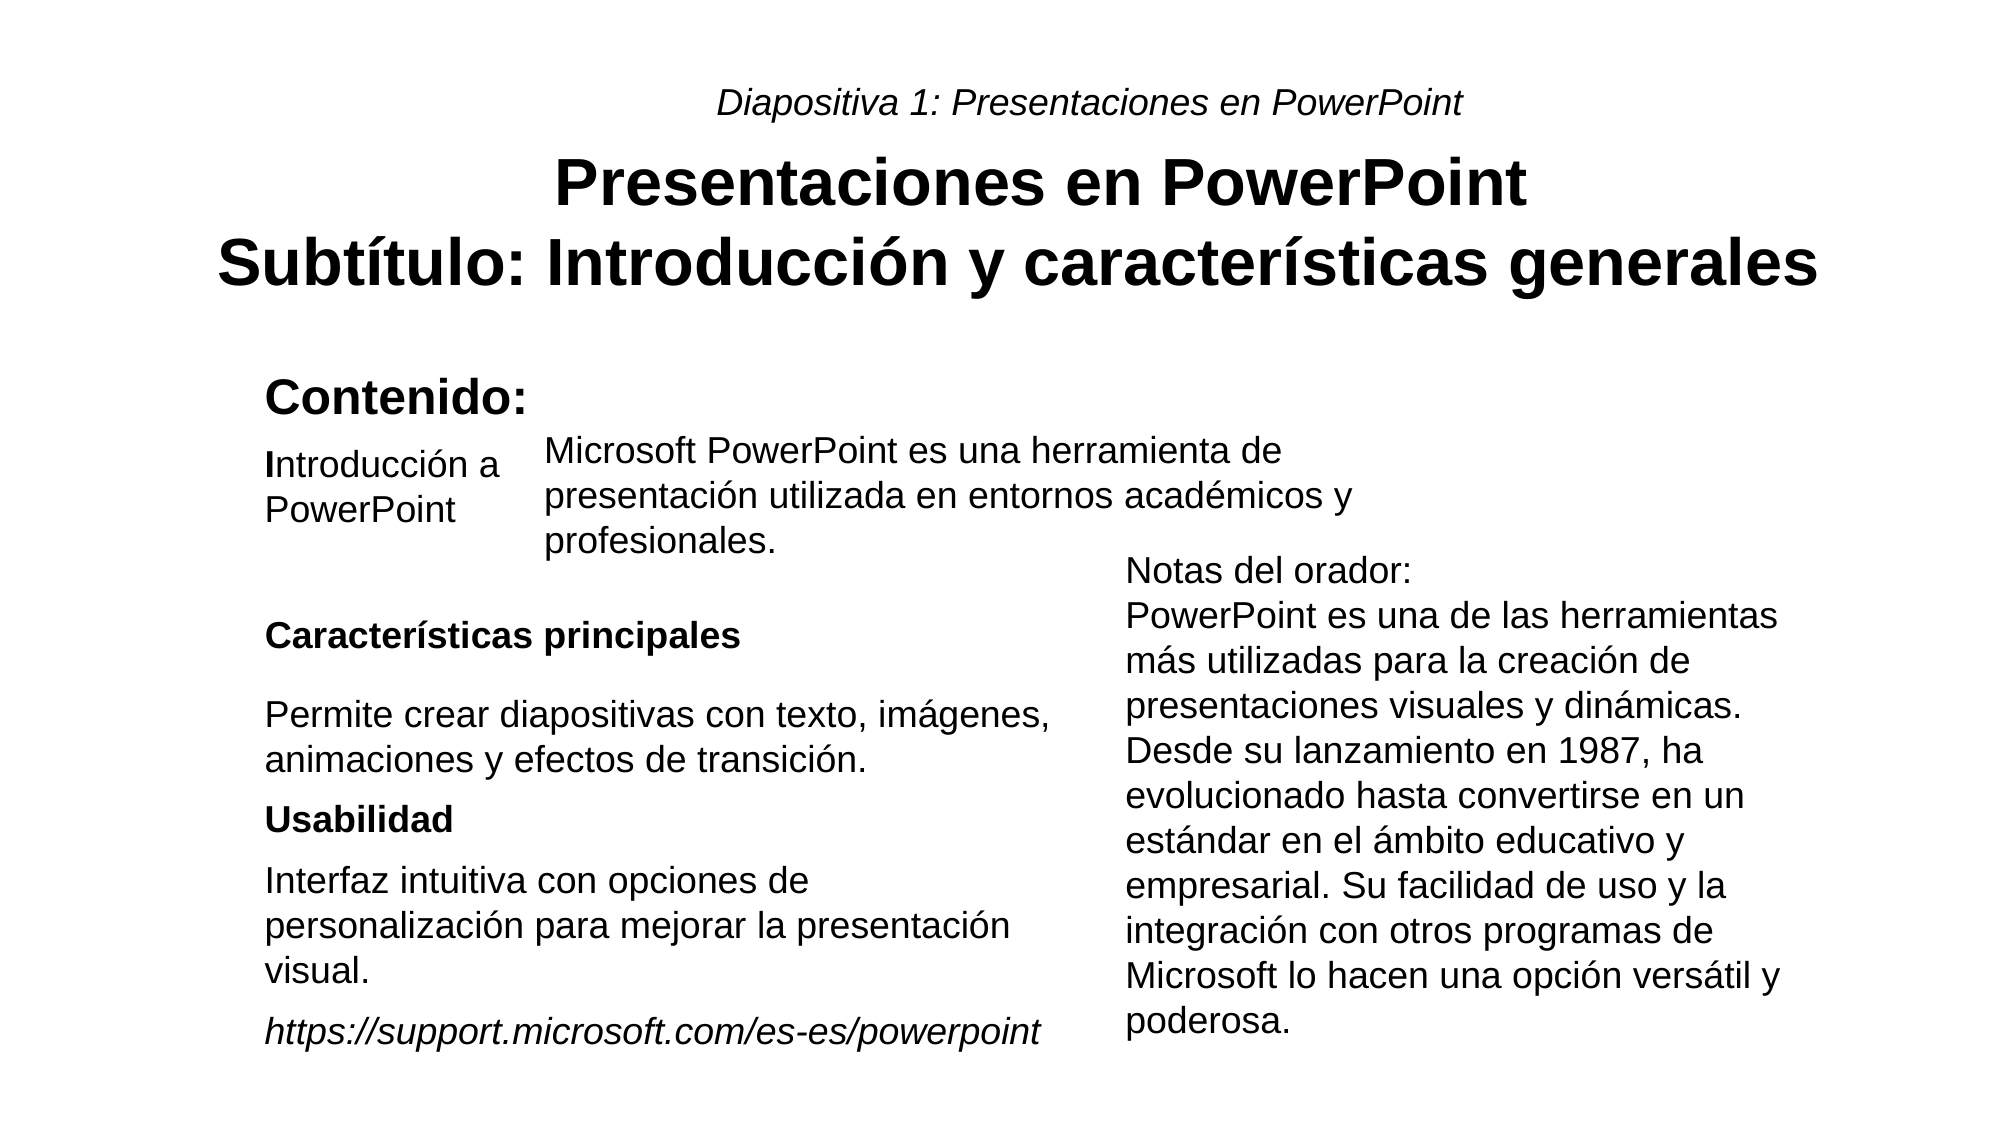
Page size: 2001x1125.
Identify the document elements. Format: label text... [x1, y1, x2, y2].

text_box Notas del orador: PowerPoint es una de las herramientas más utilizadas para la creación de presentaciones visuales y dinámicas. Desde su lanzamiento en 1987, ha evolucionado hasta convertirse en un estándar en el ámbito educativo y empresarial. Su facilidad de uso y la integración con otros programas de Microsoft lo hacen una opción versátil y poderosa. [1110, 538, 1831, 1049]
text_box Presentaciones en PowerPoint Subtítulo: Introducción y características generales [202, 131, 1882, 307]
text_box https://support.microsoft.com/es-es/powerpoint [249, 999, 1151, 1060]
text_box Usabilidad [249, 787, 667, 848]
text_box Permite crear diapositivas con texto, imágenes, animaciones y efectos de transición. [249, 682, 1110, 787]
text_box Microsoft PowerPoint es una herramienta de presentación utilizada en entornos académicos y profesionales. [529, 418, 1425, 569]
text_box Introducción a PowerPoint [249, 432, 529, 538]
text_box Características principales [250, 603, 768, 664]
text_box Interfaz intuitiva con opciones de personalización para mejorar la presentación visual. [249, 848, 1089, 999]
text_box Diapositiva 1: Presentaciones en PowerPoint [701, 70, 1489, 131]
text_box Contenido: [249, 357, 667, 432]
